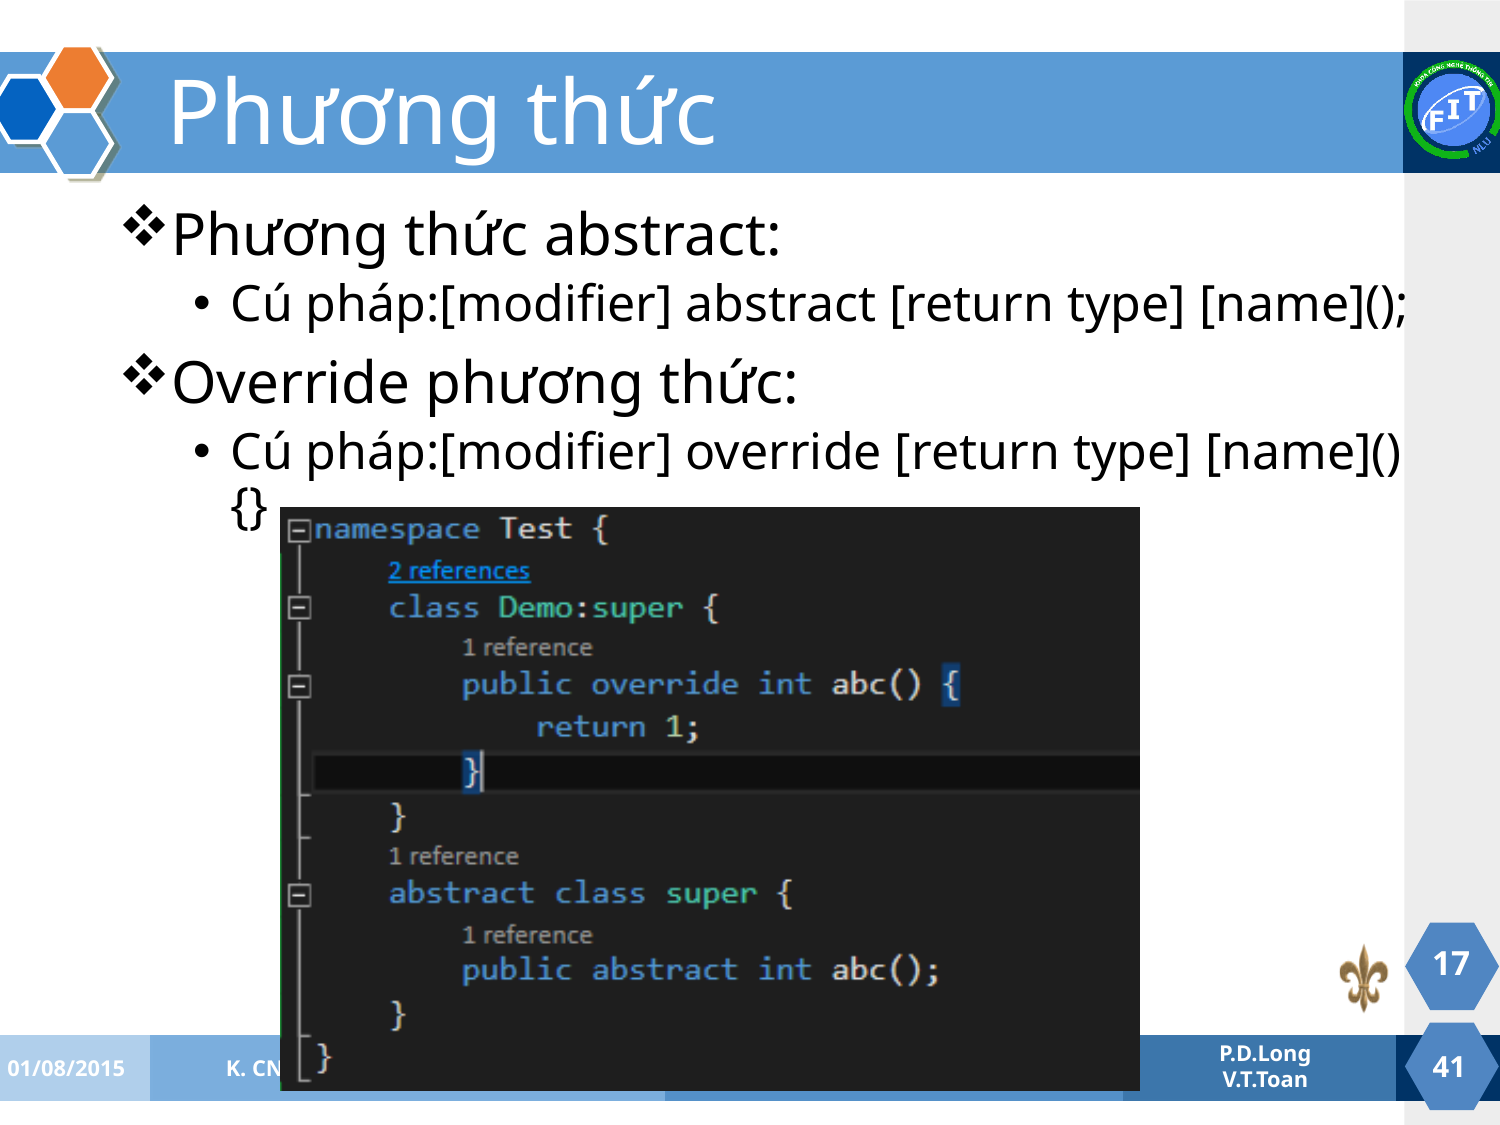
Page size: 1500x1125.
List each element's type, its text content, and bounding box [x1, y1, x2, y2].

list Phương thức abstract: Cú pháp:[modifier] abstract [return type] [name](); Override phương thức: Cú pháp:[modifier] override [return type] [name](){} [103, 197, 1438, 1014]
title Phương thức [151, 59, 1397, 173]
picture [1404, 60, 1500, 159]
footer K. CNTT – ĐH NÔNG LÂM TP. HCM [151, 1039, 659, 1100]
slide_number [0, 1038, 158, 1098]
picture [280, 507, 1140, 1091]
slide_number 17 [1405, 935, 1497, 996]
